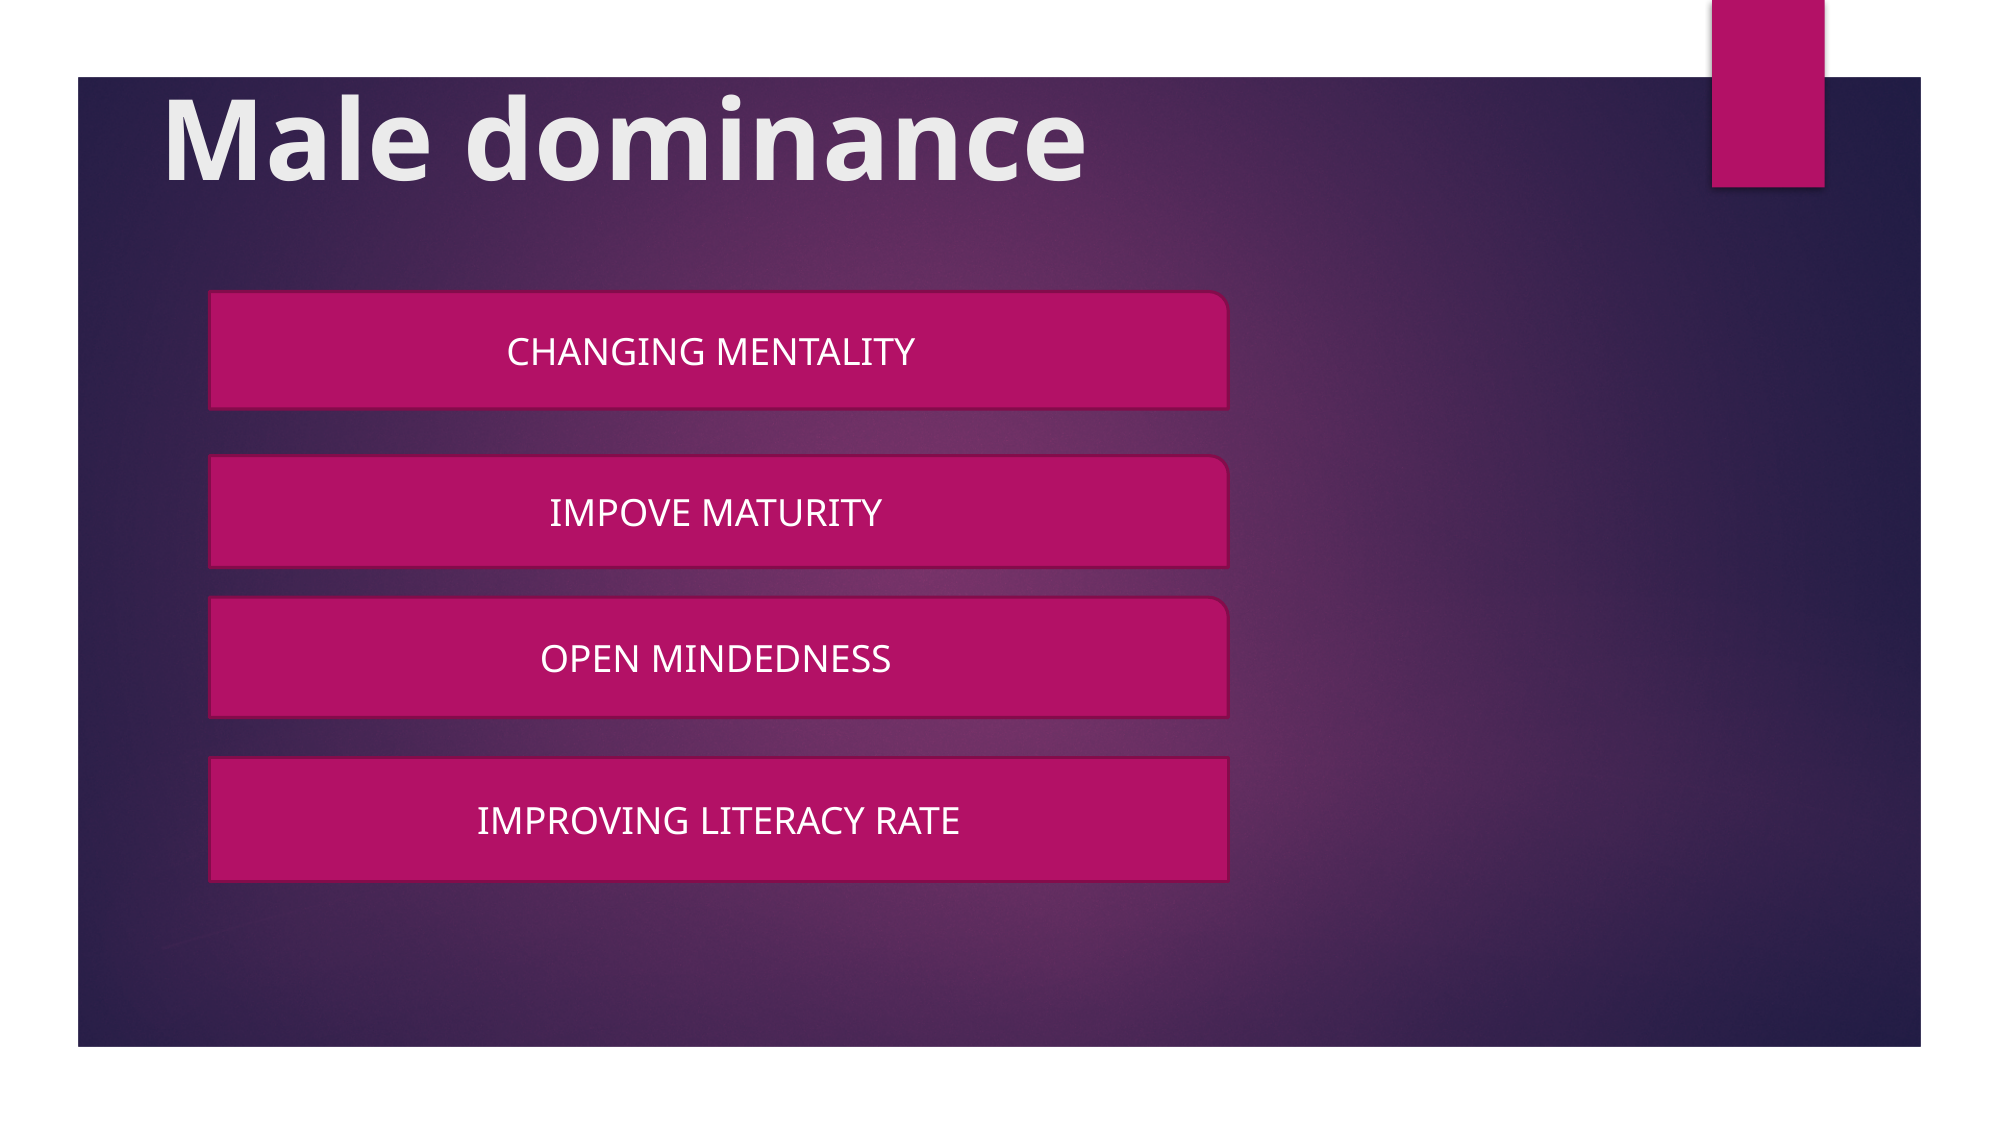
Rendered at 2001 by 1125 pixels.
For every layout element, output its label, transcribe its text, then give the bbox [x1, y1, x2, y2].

title Male dominance [144, 77, 1595, 211]
text_box CHANGING MENTALITY [207, 289, 1230, 411]
text_box IMPROVING LITERACY RATE [208, 756, 1230, 883]
text_box IMPOVE MATURITY [207, 454, 1230, 570]
text_box OPEN MINDEDNESS [207, 595, 1230, 720]
